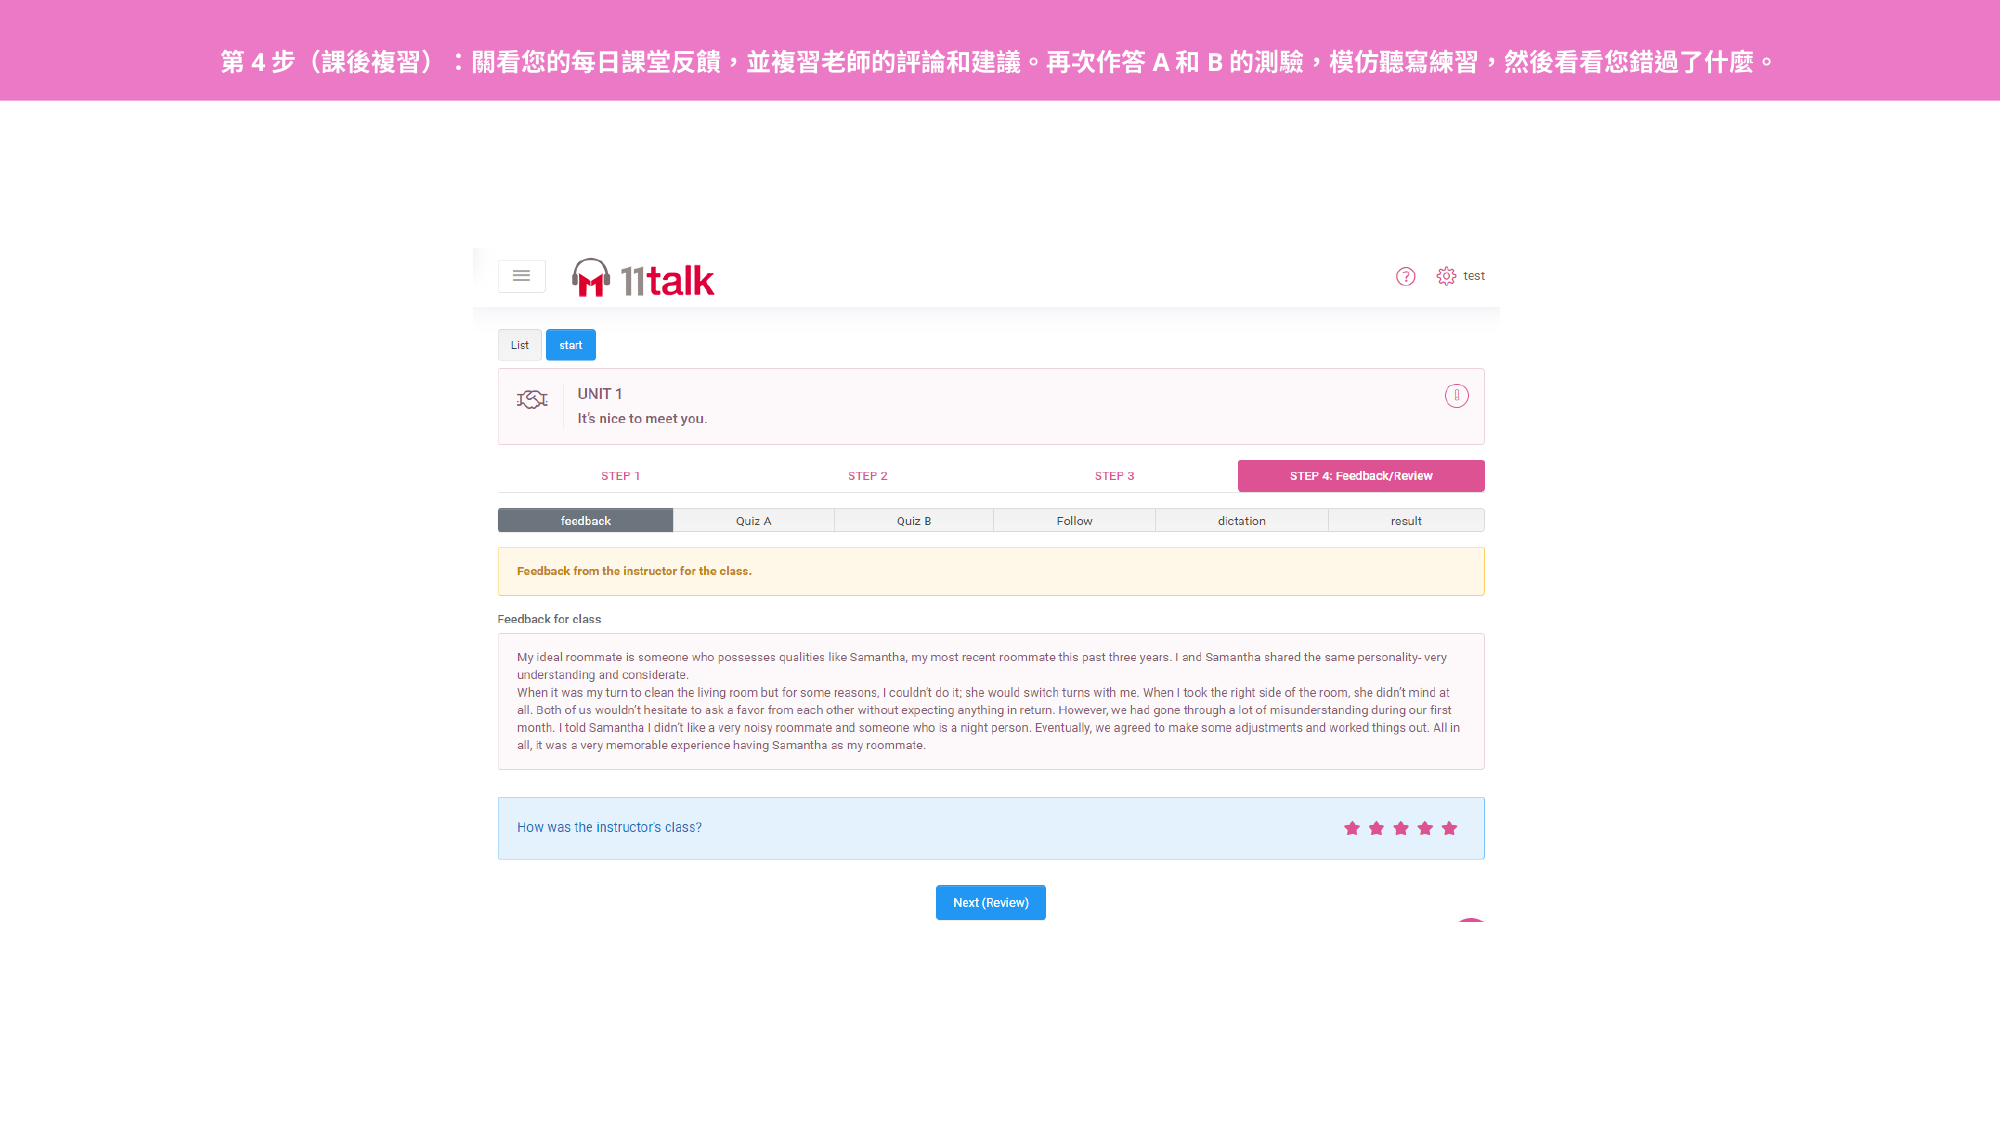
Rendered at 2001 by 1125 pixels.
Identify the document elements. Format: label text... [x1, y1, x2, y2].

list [473, 248, 1500, 922]
title 第4步（課後複習）：關看您的每日課堂反饋，並複習老師的評論和建議。再次作答A和B的測驗，模仿聽寫練習，然後看看您錯過了什麼。 [0, 0, 2000, 101]
